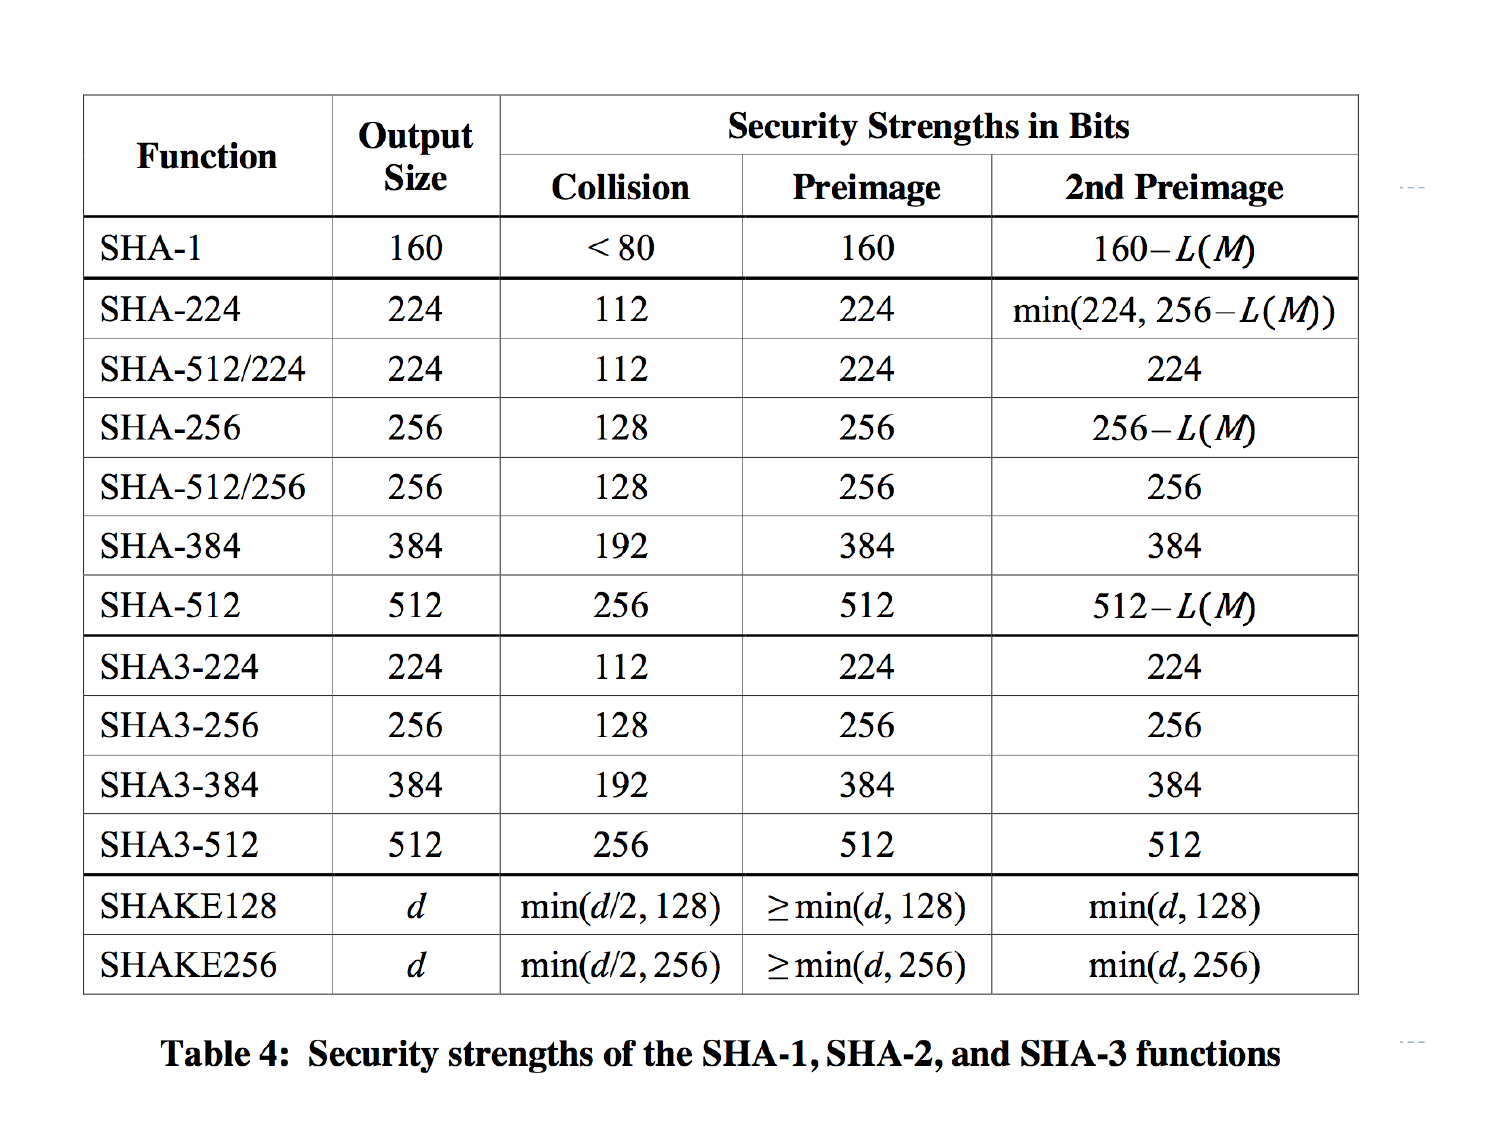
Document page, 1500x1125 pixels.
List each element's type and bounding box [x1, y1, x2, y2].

list [48, 66, 1400, 1104]
